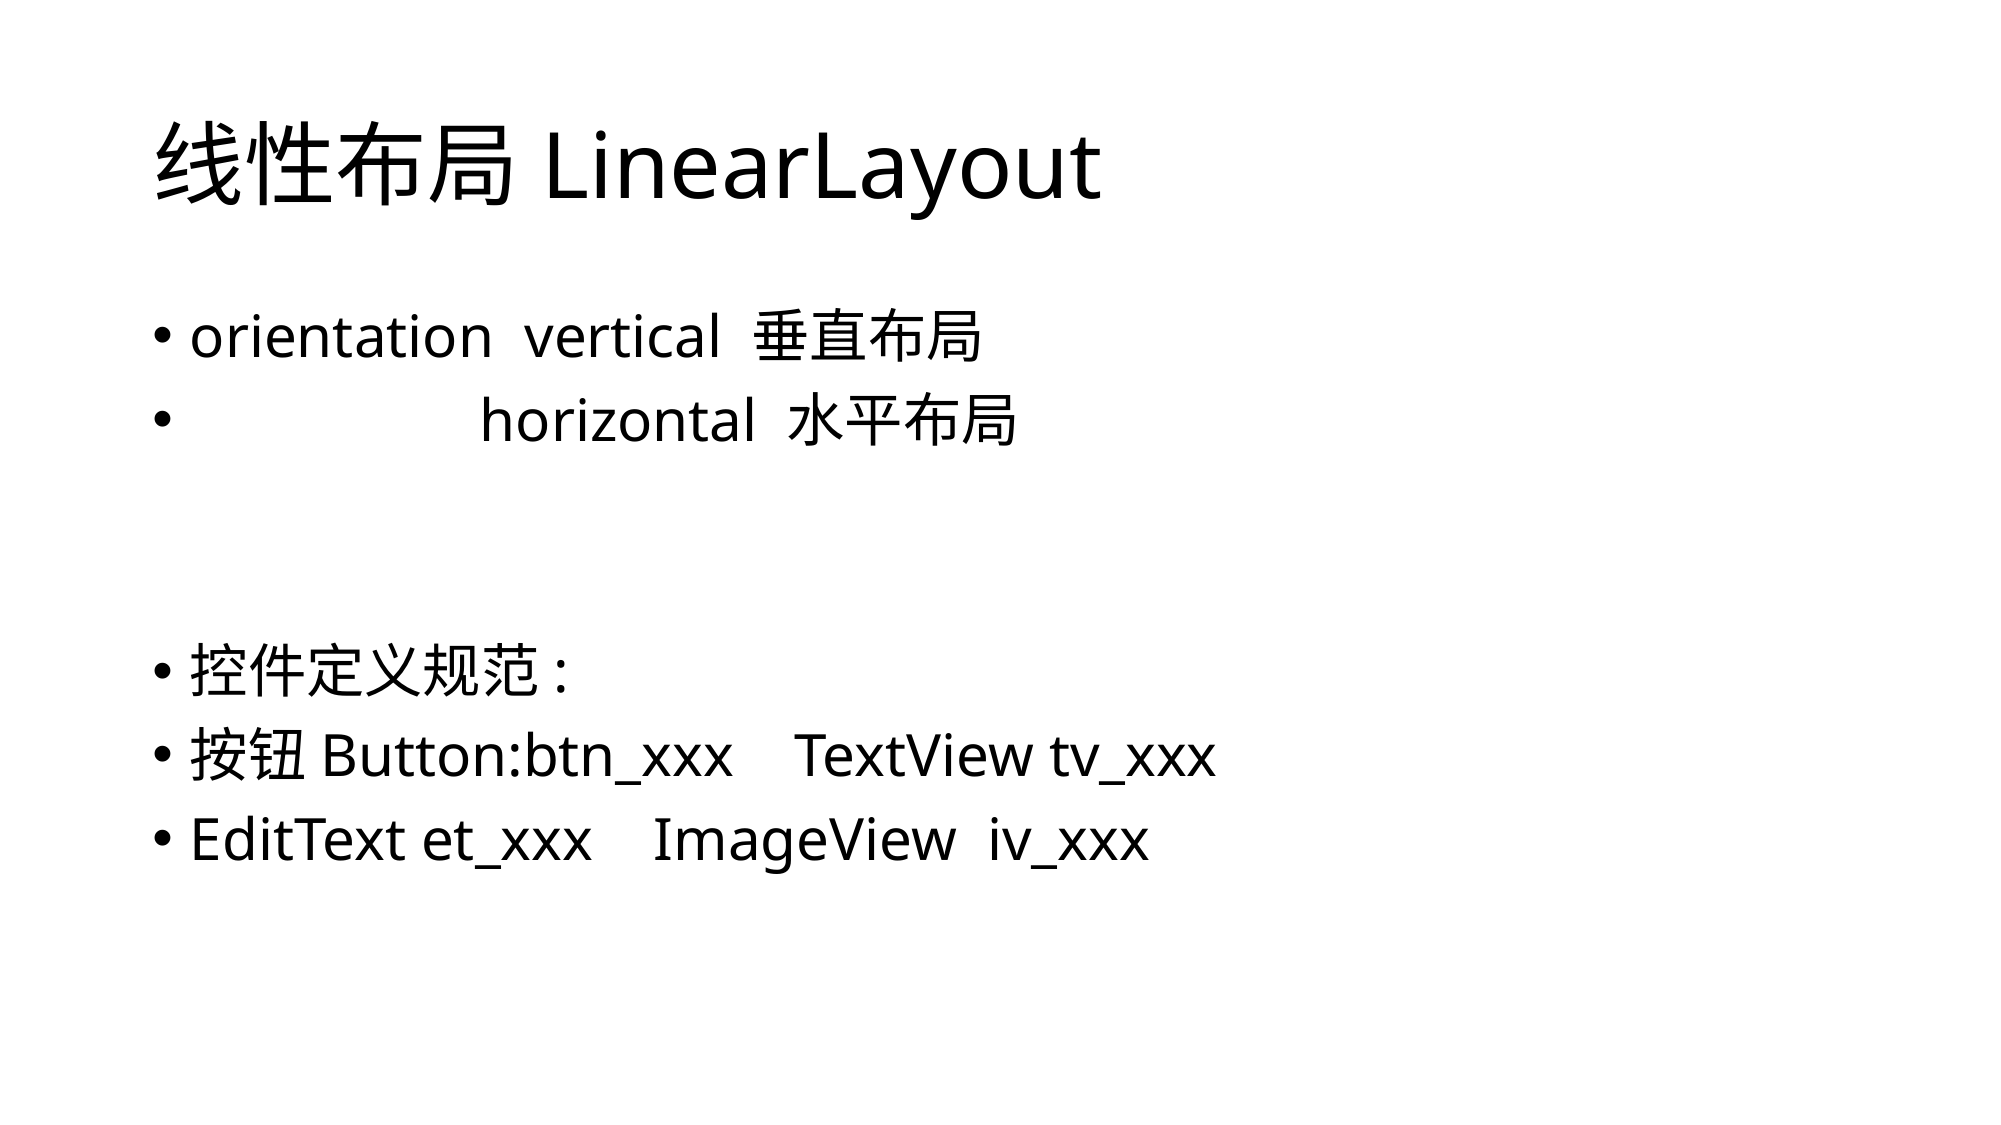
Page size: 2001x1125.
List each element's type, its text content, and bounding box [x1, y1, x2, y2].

title 线性布局LinearLayout [137, 59, 1863, 278]
list orientation vertical 垂直布局 horizontal 水平布局 控件定义规范: 按钮Button:btn_xxx TextView tv_xxx EditText et_xxx ImageView iv_xxx [137, 299, 1863, 1014]
